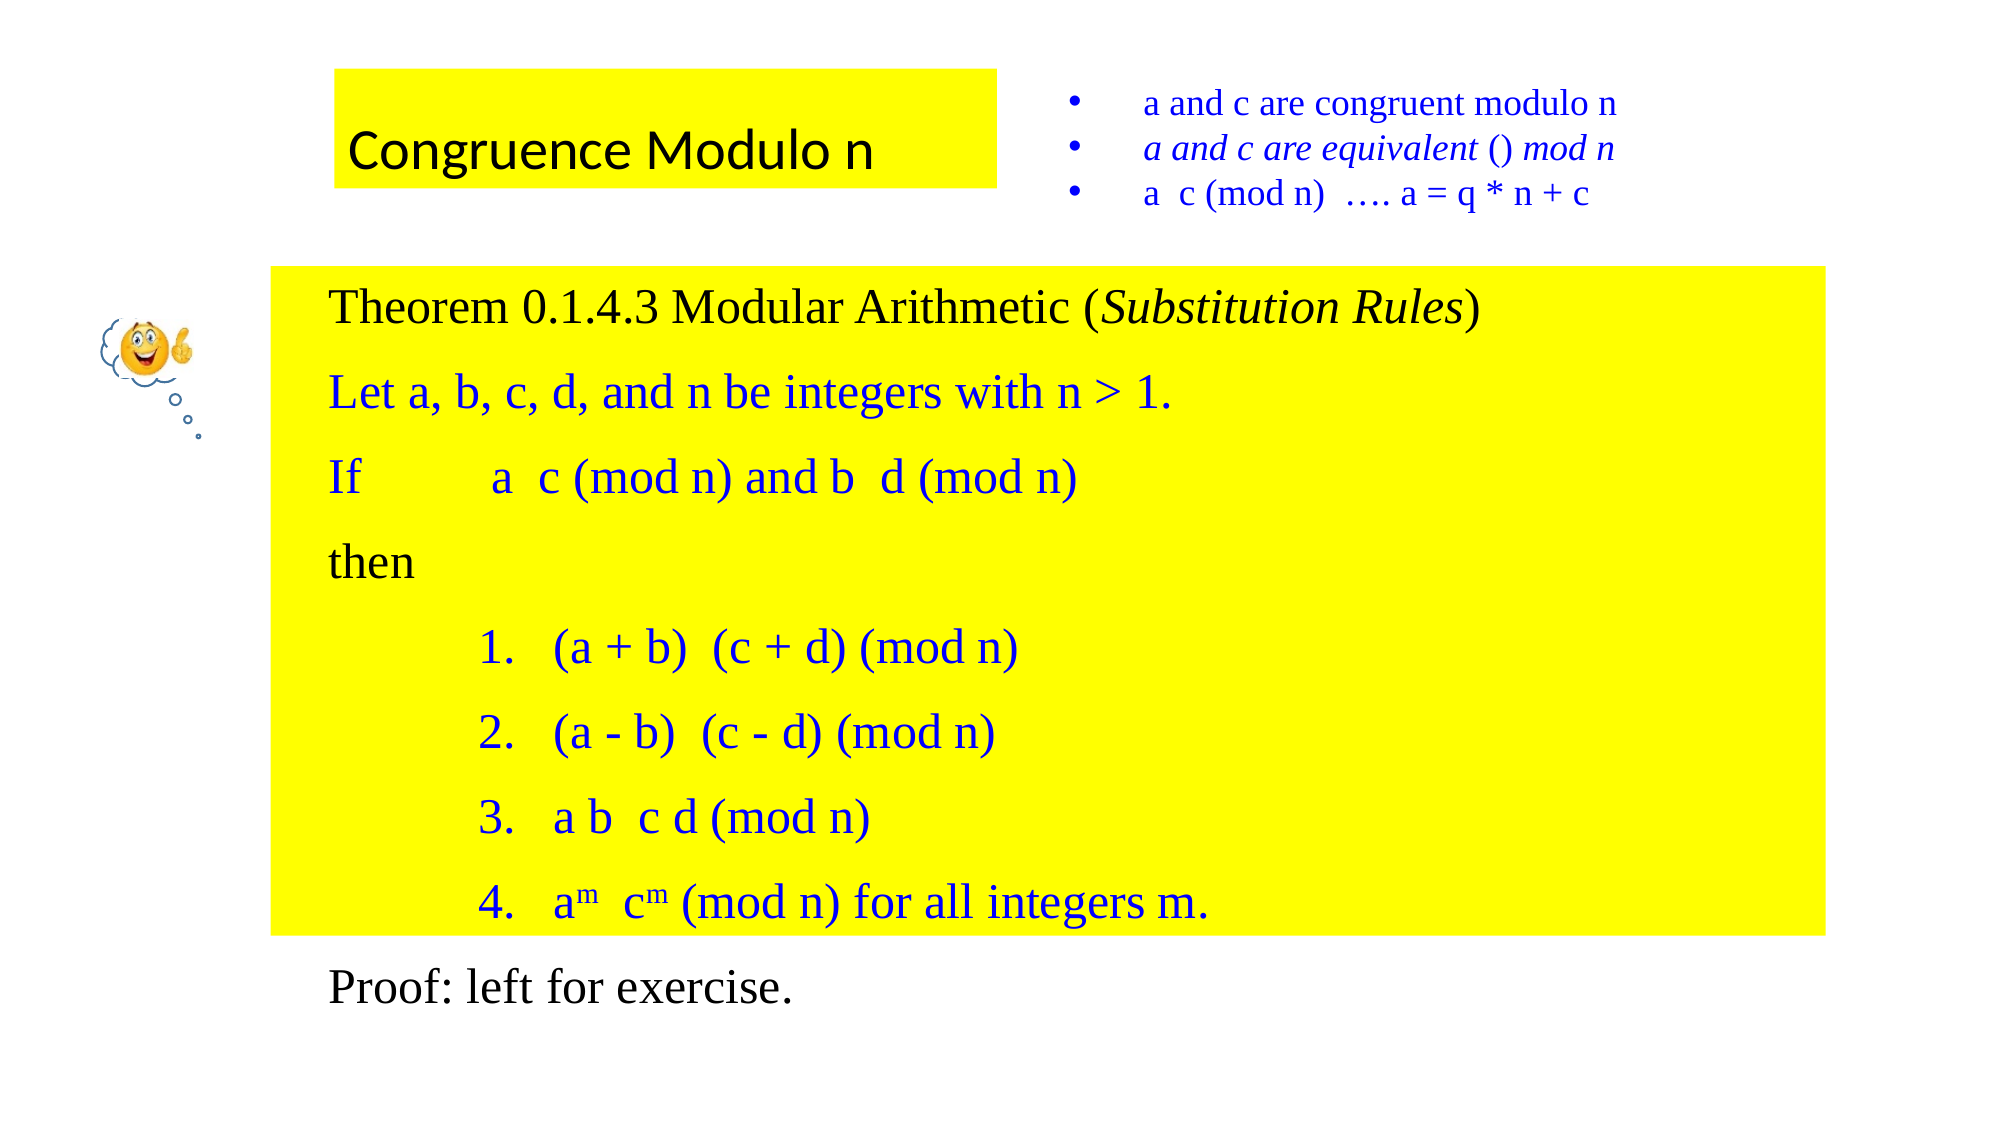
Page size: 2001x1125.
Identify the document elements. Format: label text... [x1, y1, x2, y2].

text_box [120, 378, 177, 388]
text_box Congruence Modulo n [334, 68, 997, 189]
text_box [270, 266, 1826, 936]
text_box [195, 433, 202, 440]
picture [119, 319, 194, 378]
text_box [168, 393, 182, 407]
text_box [100, 318, 124, 378]
text_box [183, 414, 193, 425]
